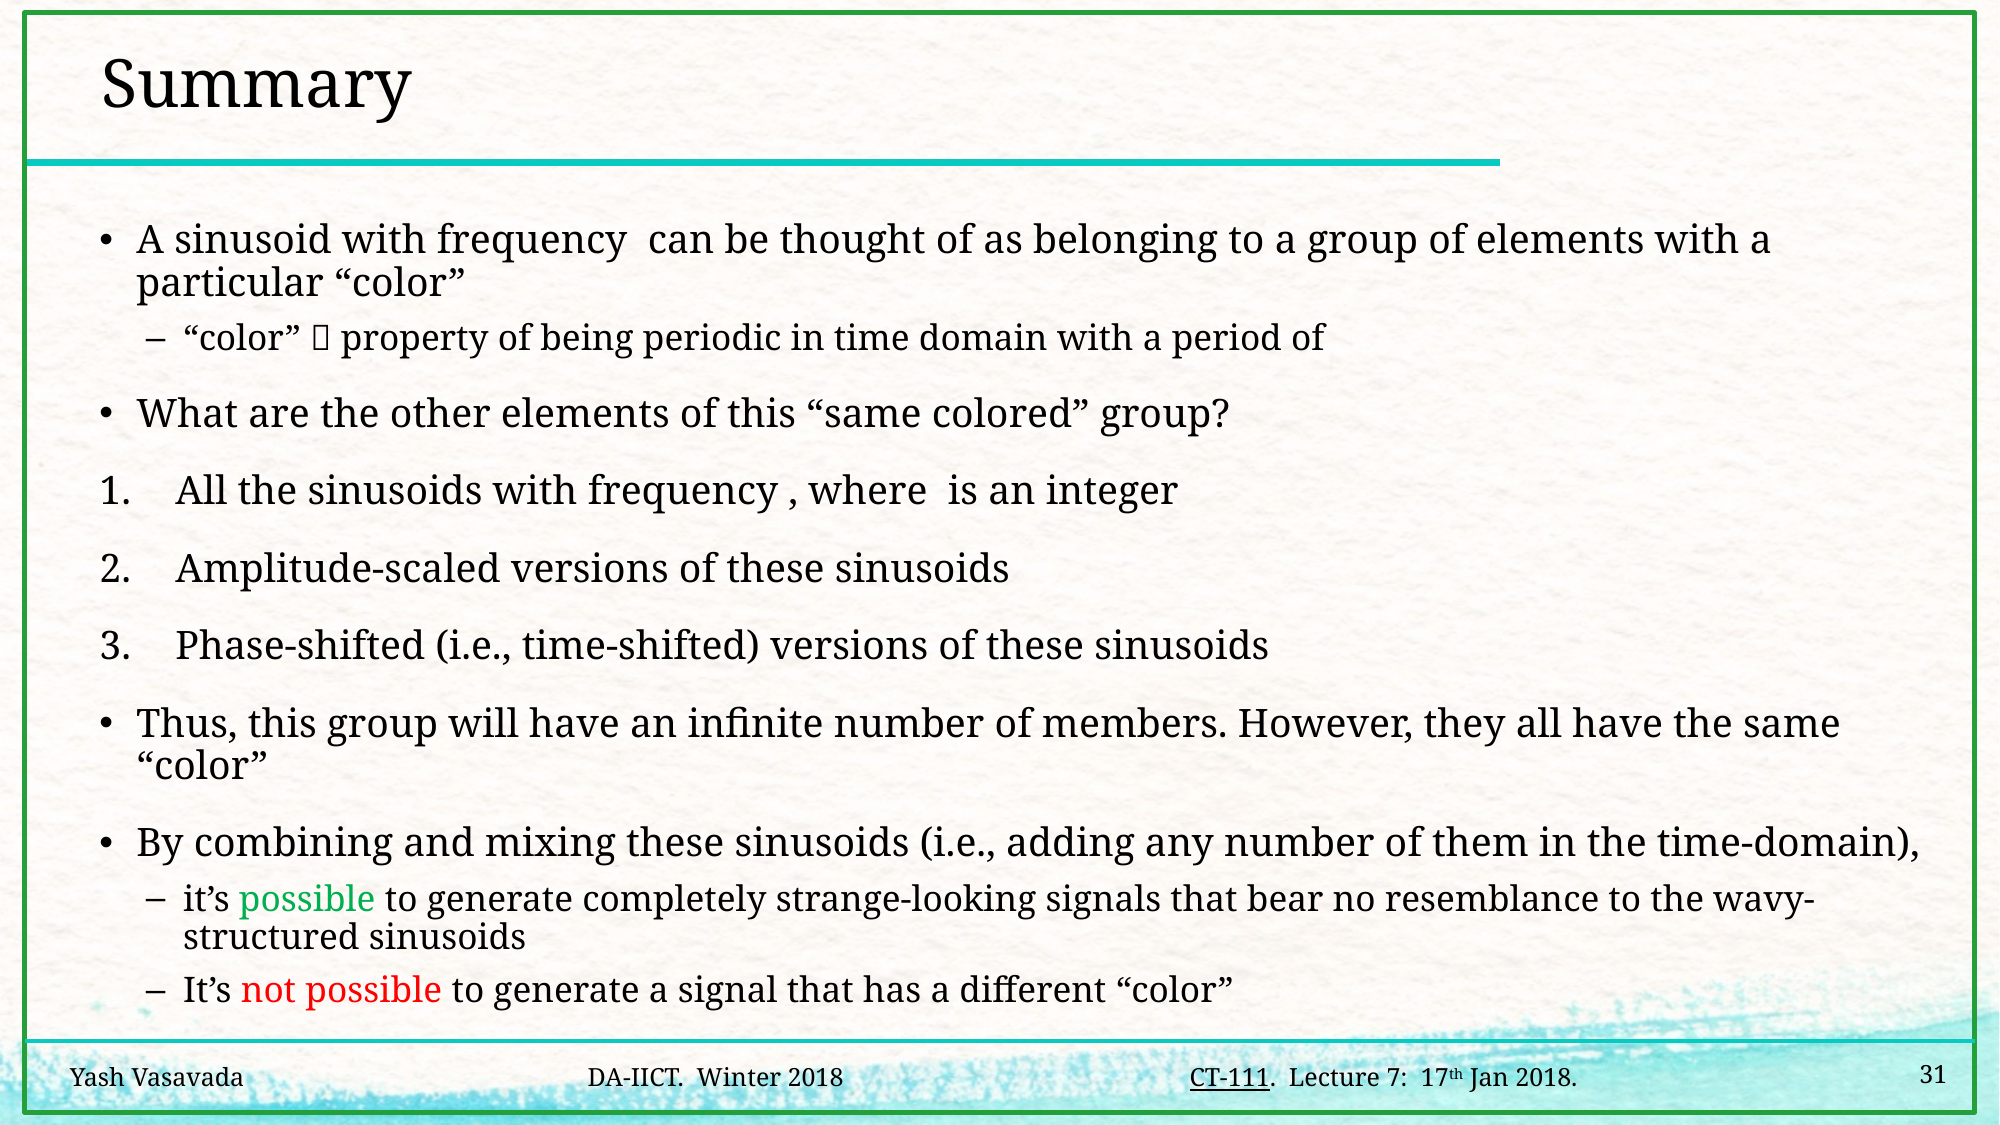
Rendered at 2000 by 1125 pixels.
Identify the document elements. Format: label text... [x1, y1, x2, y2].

title Summary [86, 42, 1500, 163]
slide_number 31 [1799, 1052, 1963, 1098]
picture [0, 0, 2000, 1125]
